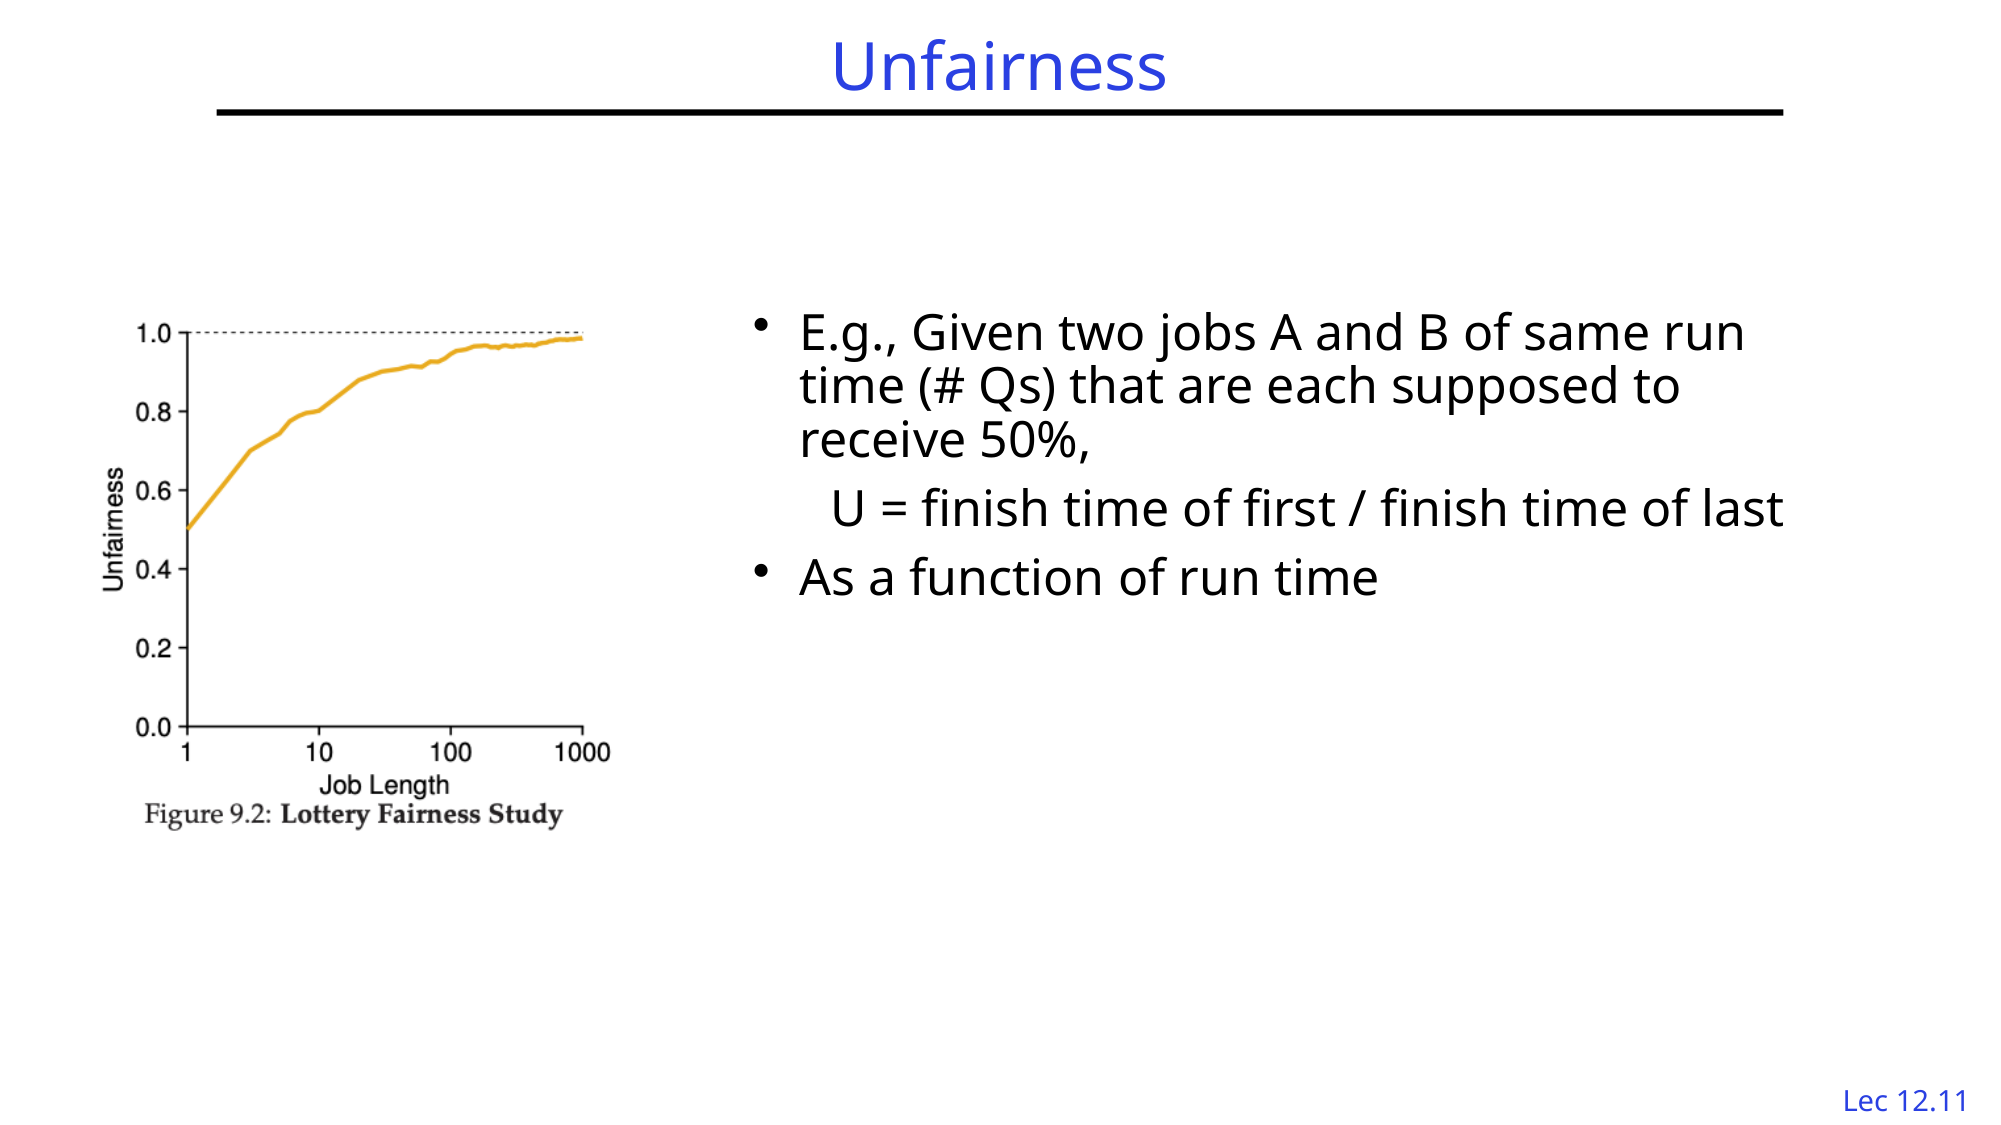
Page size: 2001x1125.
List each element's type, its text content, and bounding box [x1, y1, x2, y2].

title Unfairness [216, 24, 1784, 113]
picture [73, 299, 652, 840]
list E.g., Given two jobs A and B of same run time (# Qs) that are each supposed to receive 50%, U = finish time of first / finish time of last As a function of run time [738, 299, 1863, 1014]
